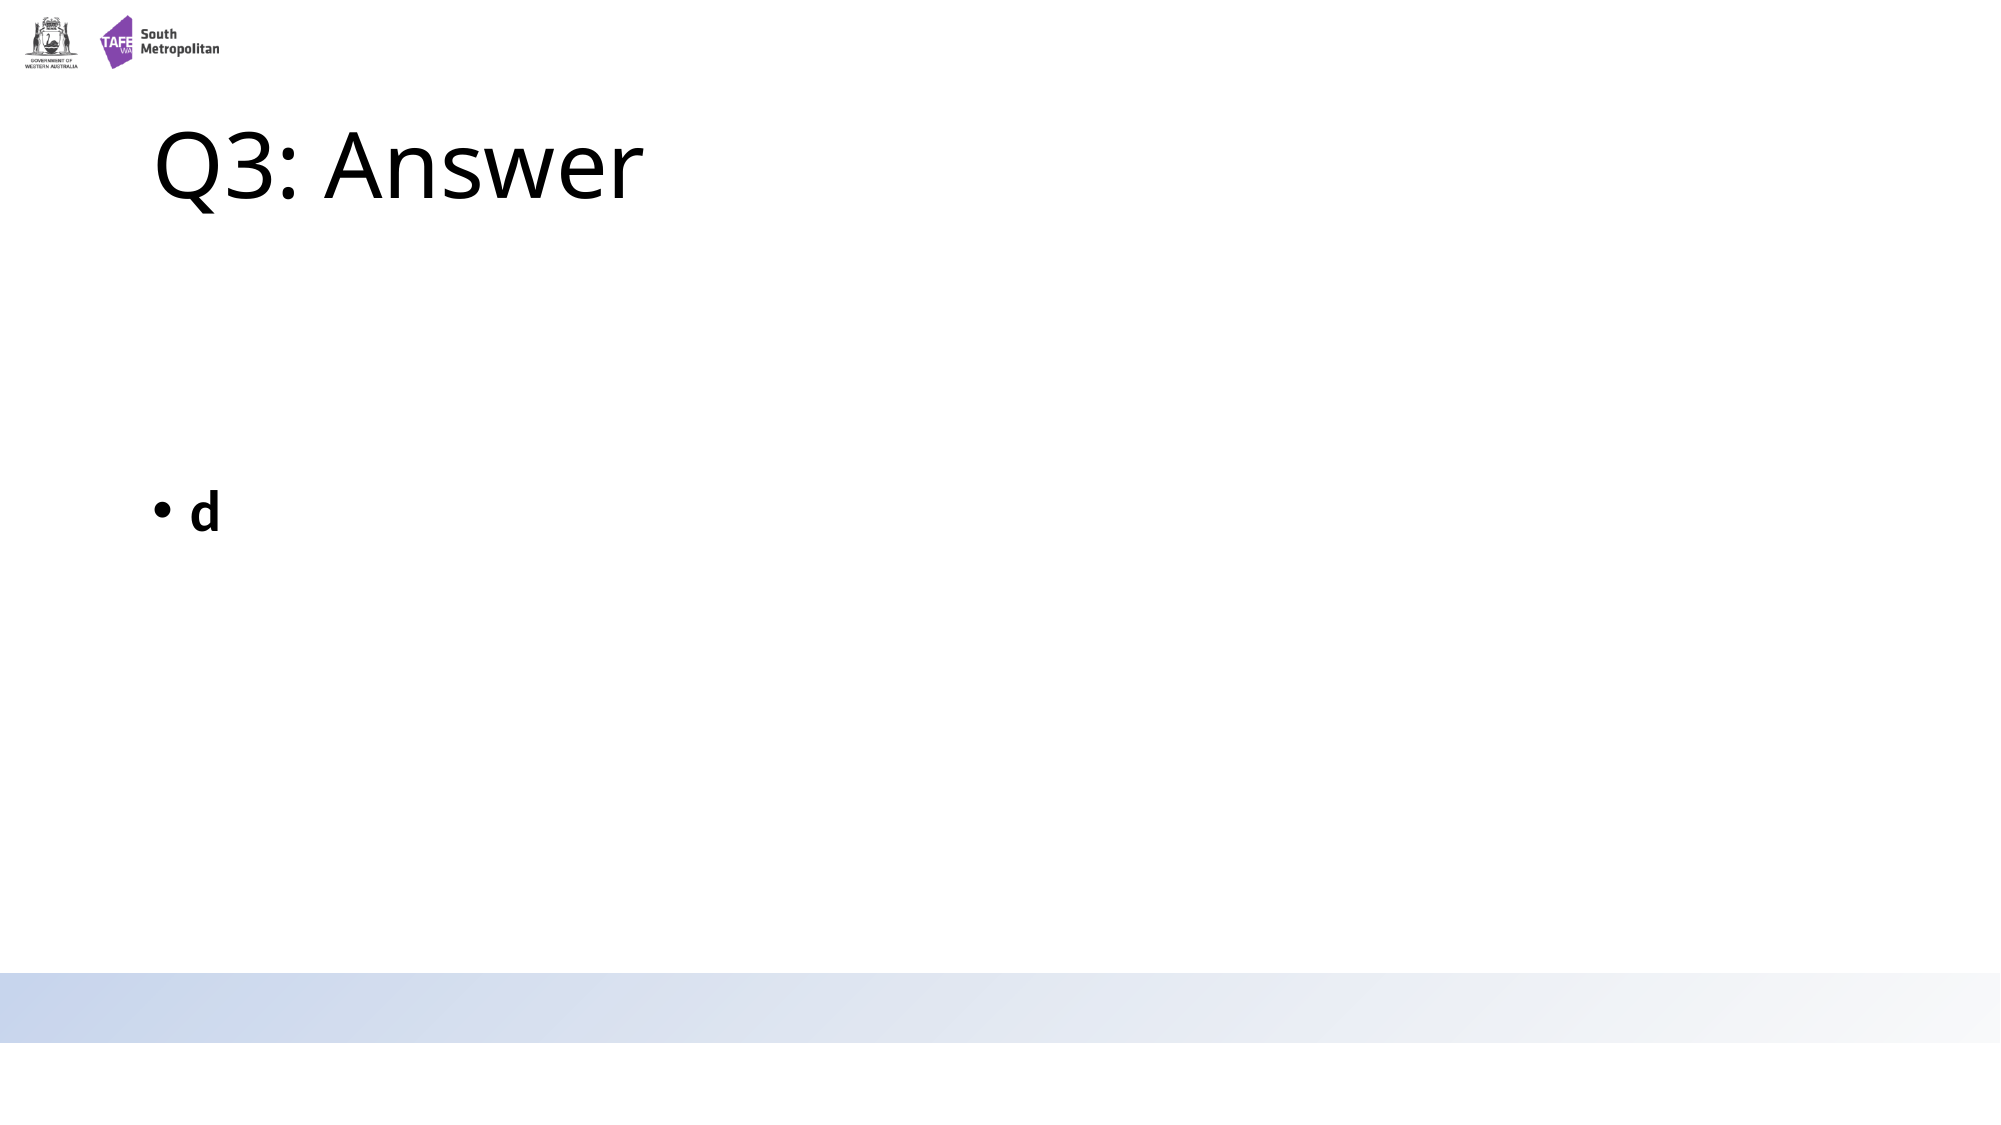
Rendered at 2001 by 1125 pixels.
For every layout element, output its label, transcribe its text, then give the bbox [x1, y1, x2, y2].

list d [137, 299, 1863, 1014]
title Q3: Answer [137, 59, 1863, 278]
picture [25, 15, 219, 69]
